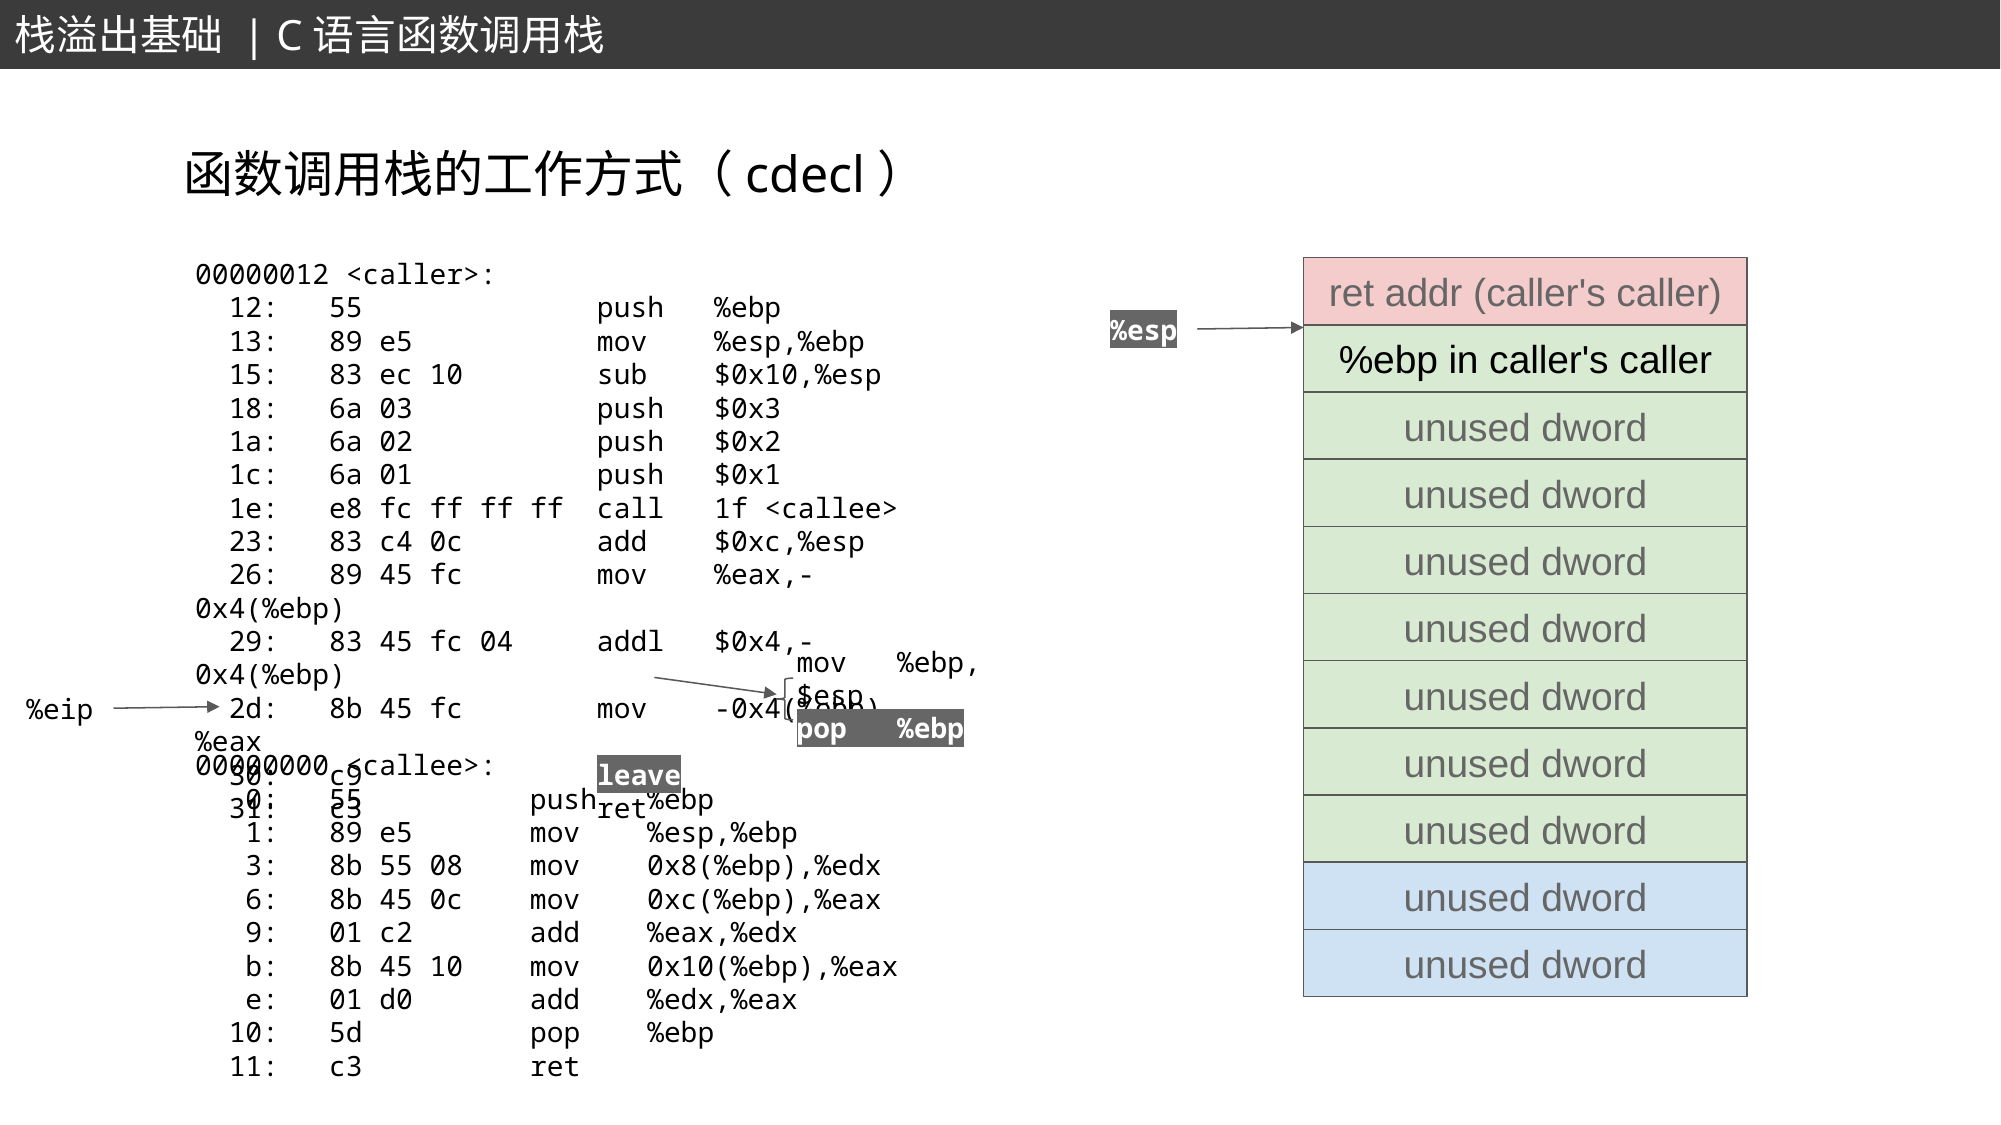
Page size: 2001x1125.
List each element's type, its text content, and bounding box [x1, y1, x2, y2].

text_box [950, 298, 1304, 360]
text_box [779, 678, 794, 720]
text_box unused dword [1303, 526, 1748, 593]
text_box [0, 677, 220, 739]
text_box unused dword [1303, 660, 1748, 727]
text_box 函数调用栈的工作方式（cdecl） [168, 134, 943, 210]
text_box 00000000 <callee>: 0: 55 push %ebp 1: 89 e5 mov %esp,%ebp 3: 8b 55 08 mov 0x8(%ebp),%edx 6: 8b 45 0c mov 0xc(%ebp),%eax 9: 01 c2 add %eax,%edx b: 8b 45 10 mov 0x10(%ebp),%eax e: 01 d0 add %edx,%eax 10: 5d pop %ebp 11: c3 ret [175, 749, 949, 1099]
text_box unused dword [1303, 929, 1748, 997]
text_box 00000012 <caller>: 12: 55 push %ebp 13: 89 e5 mov %esp,%ebp 15: 83 ec 10 sub $0x10,%esp 18: 6a 03 push $0x3 1a: 6a 02 push $0x2 1c: 6a 01 push $0x1 1e: e8 fc ff ff ff call 1f <callee> 23: 83 c4 0c add $0xc,%esp 26: 89 45 fc mov %eax,-0x4(%ebp) 29: 83 45 fc 04 addl $0x4,-0x4(%ebp) 2d: 8b 45 fc mov -0x4(%ebp),%eax 30: c9 leave 31: c3 ret [175, 236, 949, 749]
text_box unused dword [1303, 593, 1748, 660]
text_box unused dword [1303, 795, 1748, 862]
text_box %ebp in caller's caller [1303, 325, 1748, 391]
text_box mov %ebp, $esp pop %ebp [776, 660, 1070, 728]
text_box unused dword [1303, 862, 1748, 929]
text_box unused dword [1303, 391, 1748, 459]
text_box ret addr (caller's caller) [1303, 257, 1748, 325]
text_box 栈溢出基础 | C语言函数调用栈 [0, 1, 925, 67]
text_box unused dword [1303, 727, 1748, 795]
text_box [654, 677, 777, 695]
text_box unused dword [1303, 459, 1748, 526]
